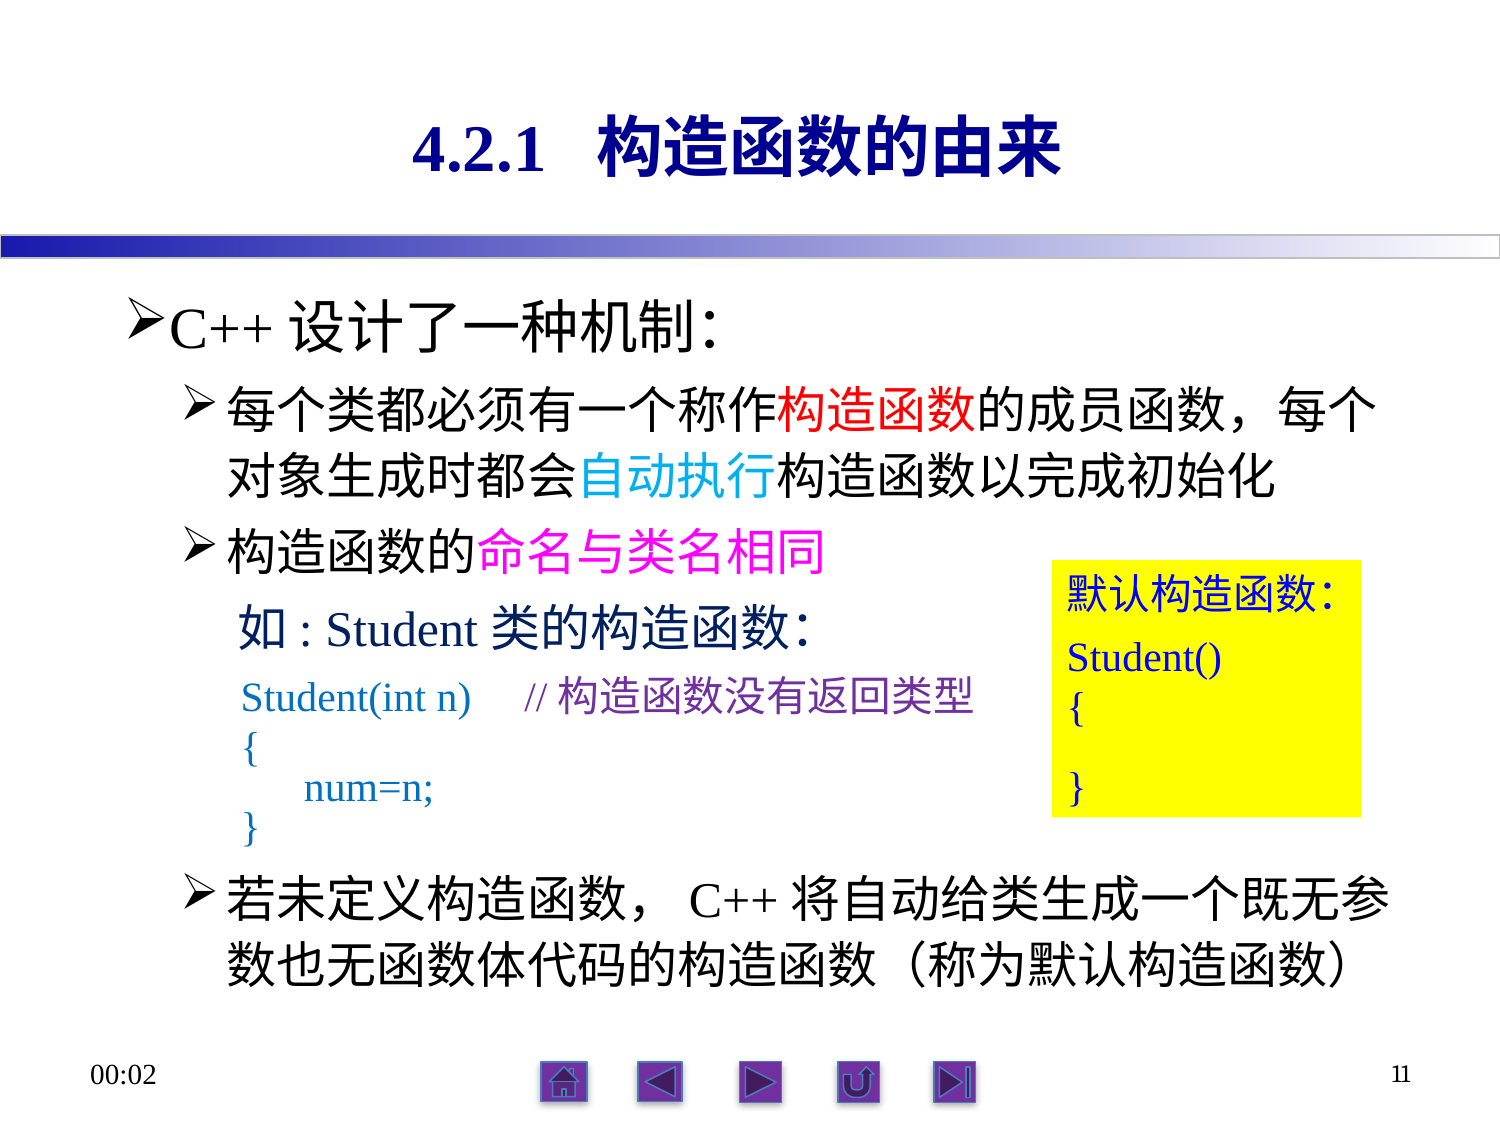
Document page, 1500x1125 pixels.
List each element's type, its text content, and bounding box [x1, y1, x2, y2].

list C++设计了一种机制： 每个类都必须有一个称作构造函数的成员函数，每个对象生成时都会自动执行构造函数以完成初始化 构造函数的命名与类名相同 如: Student类的构造函数： Student(int n) //构造函数没有返回类型 { num=n; } 若未定义构造函数，C++将自动给类生成一个既无参数也无函数体代码的构造函数（称为默认构造函数） [108, 269, 1412, 1043]
text_box 默认构造函数： Student() { } [1051, 560, 1361, 818]
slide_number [75, 1042, 425, 1103]
slide_number 11 [1074, 1042, 1425, 1103]
title 4.2.1 构造函数的由来 [153, 50, 1324, 239]
